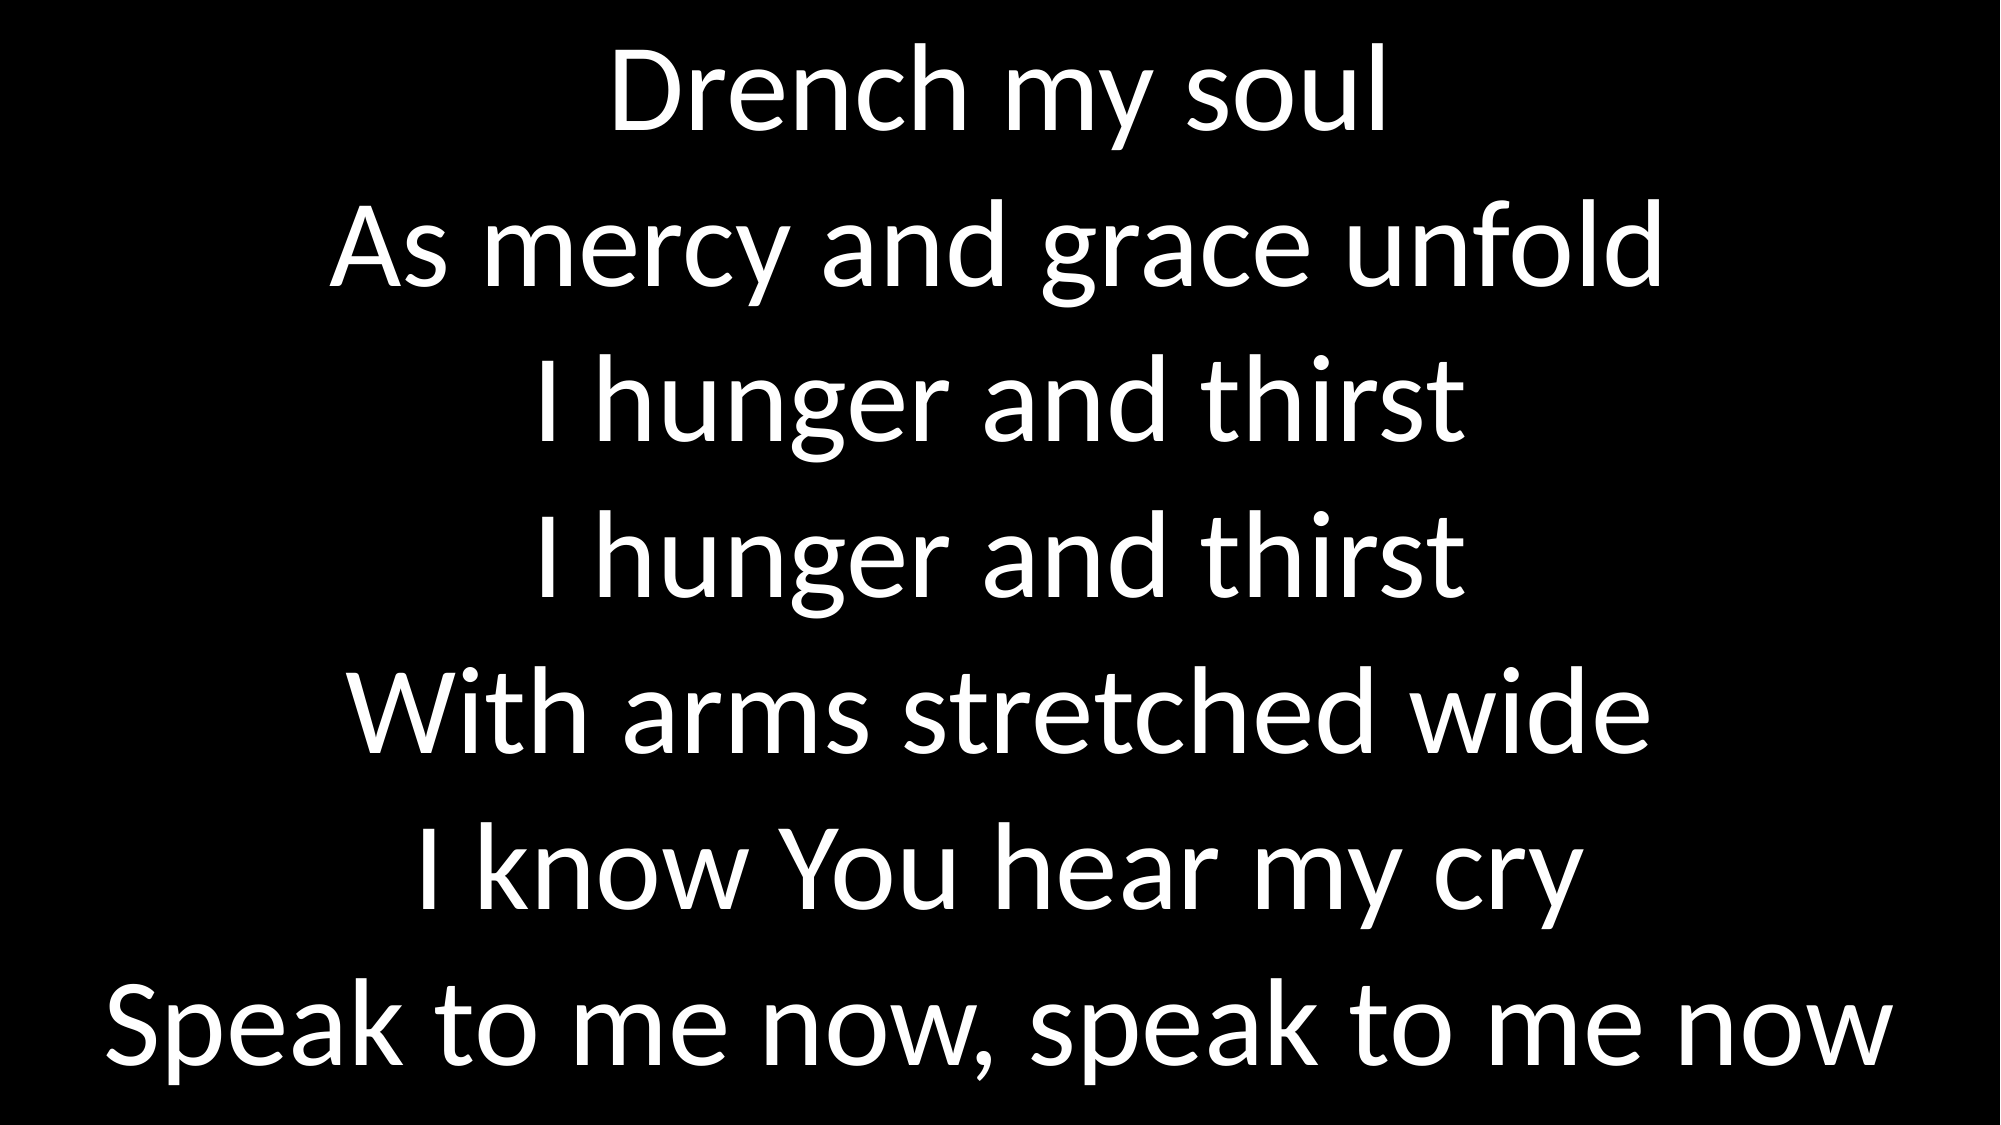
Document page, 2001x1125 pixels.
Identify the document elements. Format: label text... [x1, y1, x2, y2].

subtitle Drench my soul As mercy and grace unfold I hunger and thirst I hunger and thirst With arms stretched wide I know You hear my cry Speak to me now, speak to me now [51, 14, 1949, 1100]
